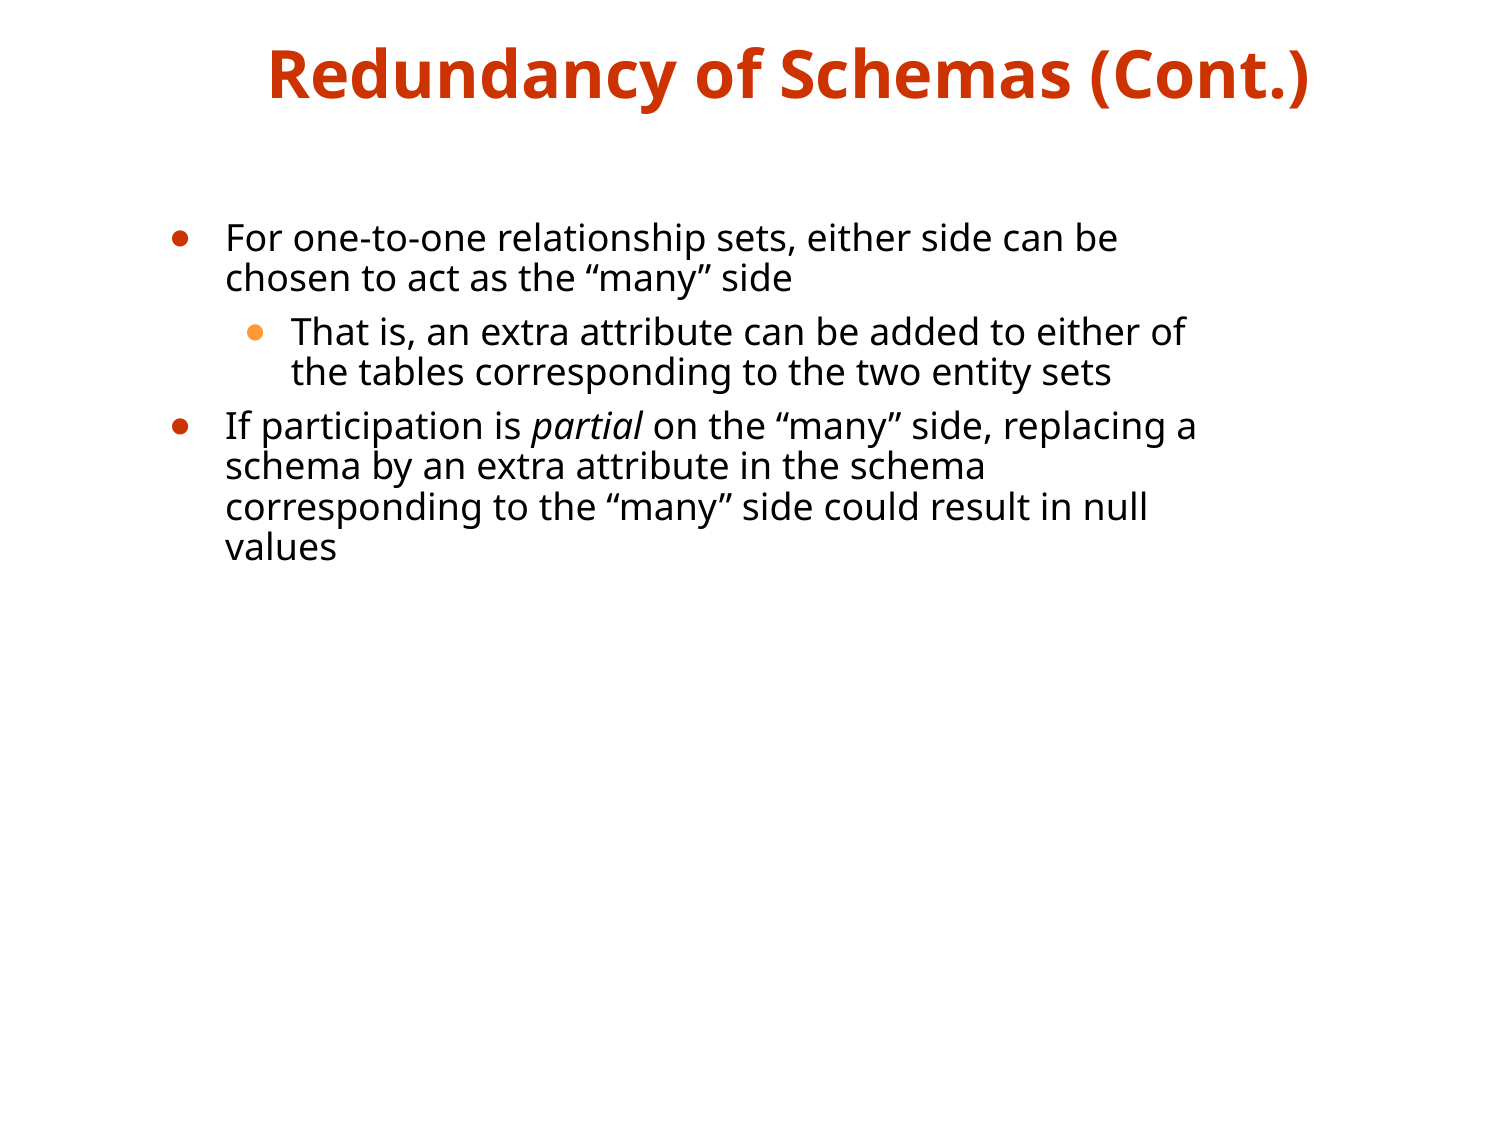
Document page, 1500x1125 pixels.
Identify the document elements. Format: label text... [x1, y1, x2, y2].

title Redundancy of Schemas (Cont.) [126, 19, 1451, 120]
list For one-to-one relationship sets, either side can be chosen to act as the “many” side That is, an extra attribute can be added to either of the tables corresponding to the two entity sets If participation is partial on the “many” side, replacing a schema by an extra attribute in the schema corresponding to the “many” side could result in null values [153, 211, 1247, 805]
